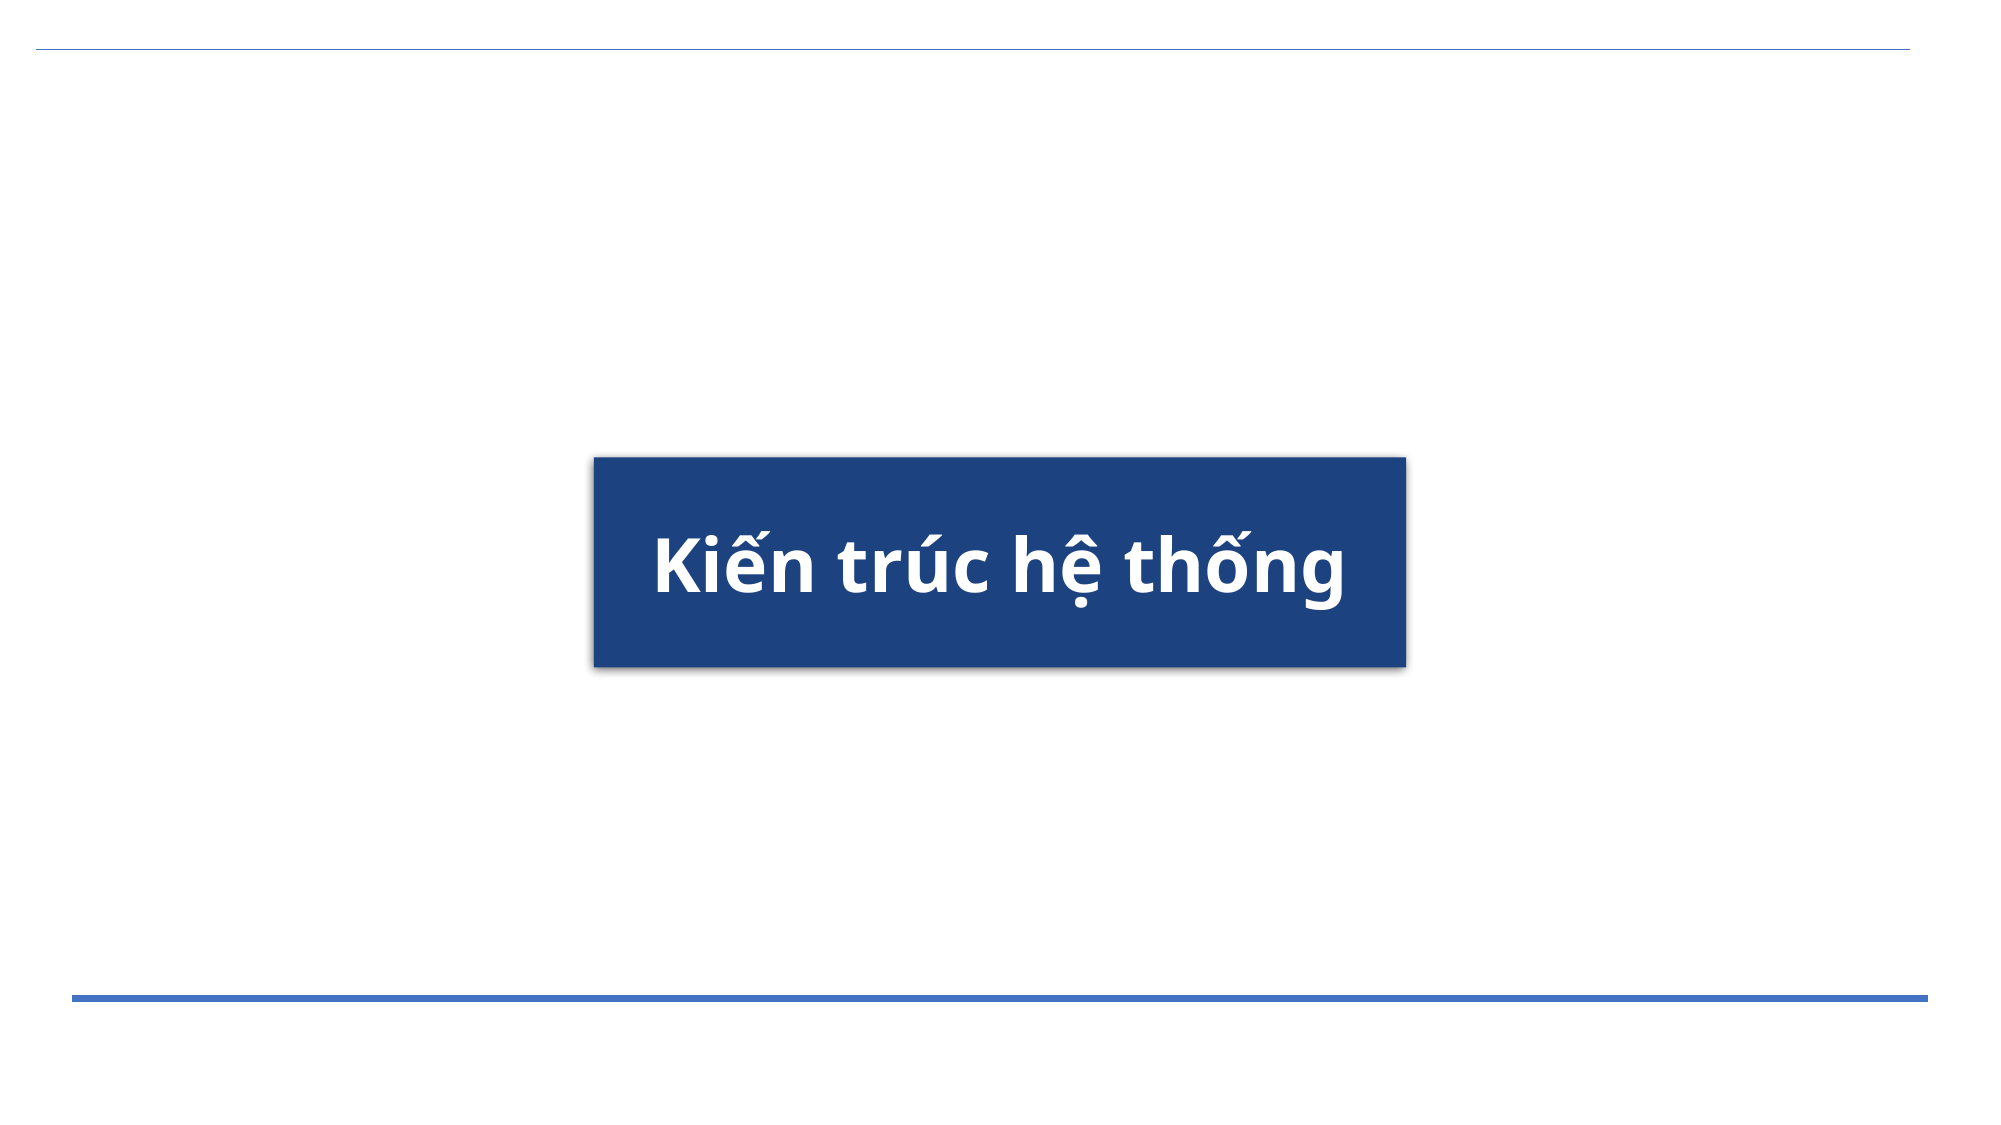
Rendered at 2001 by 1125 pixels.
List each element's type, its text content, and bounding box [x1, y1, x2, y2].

text_box Kiến trúc hệ thống [593, 457, 1407, 668]
